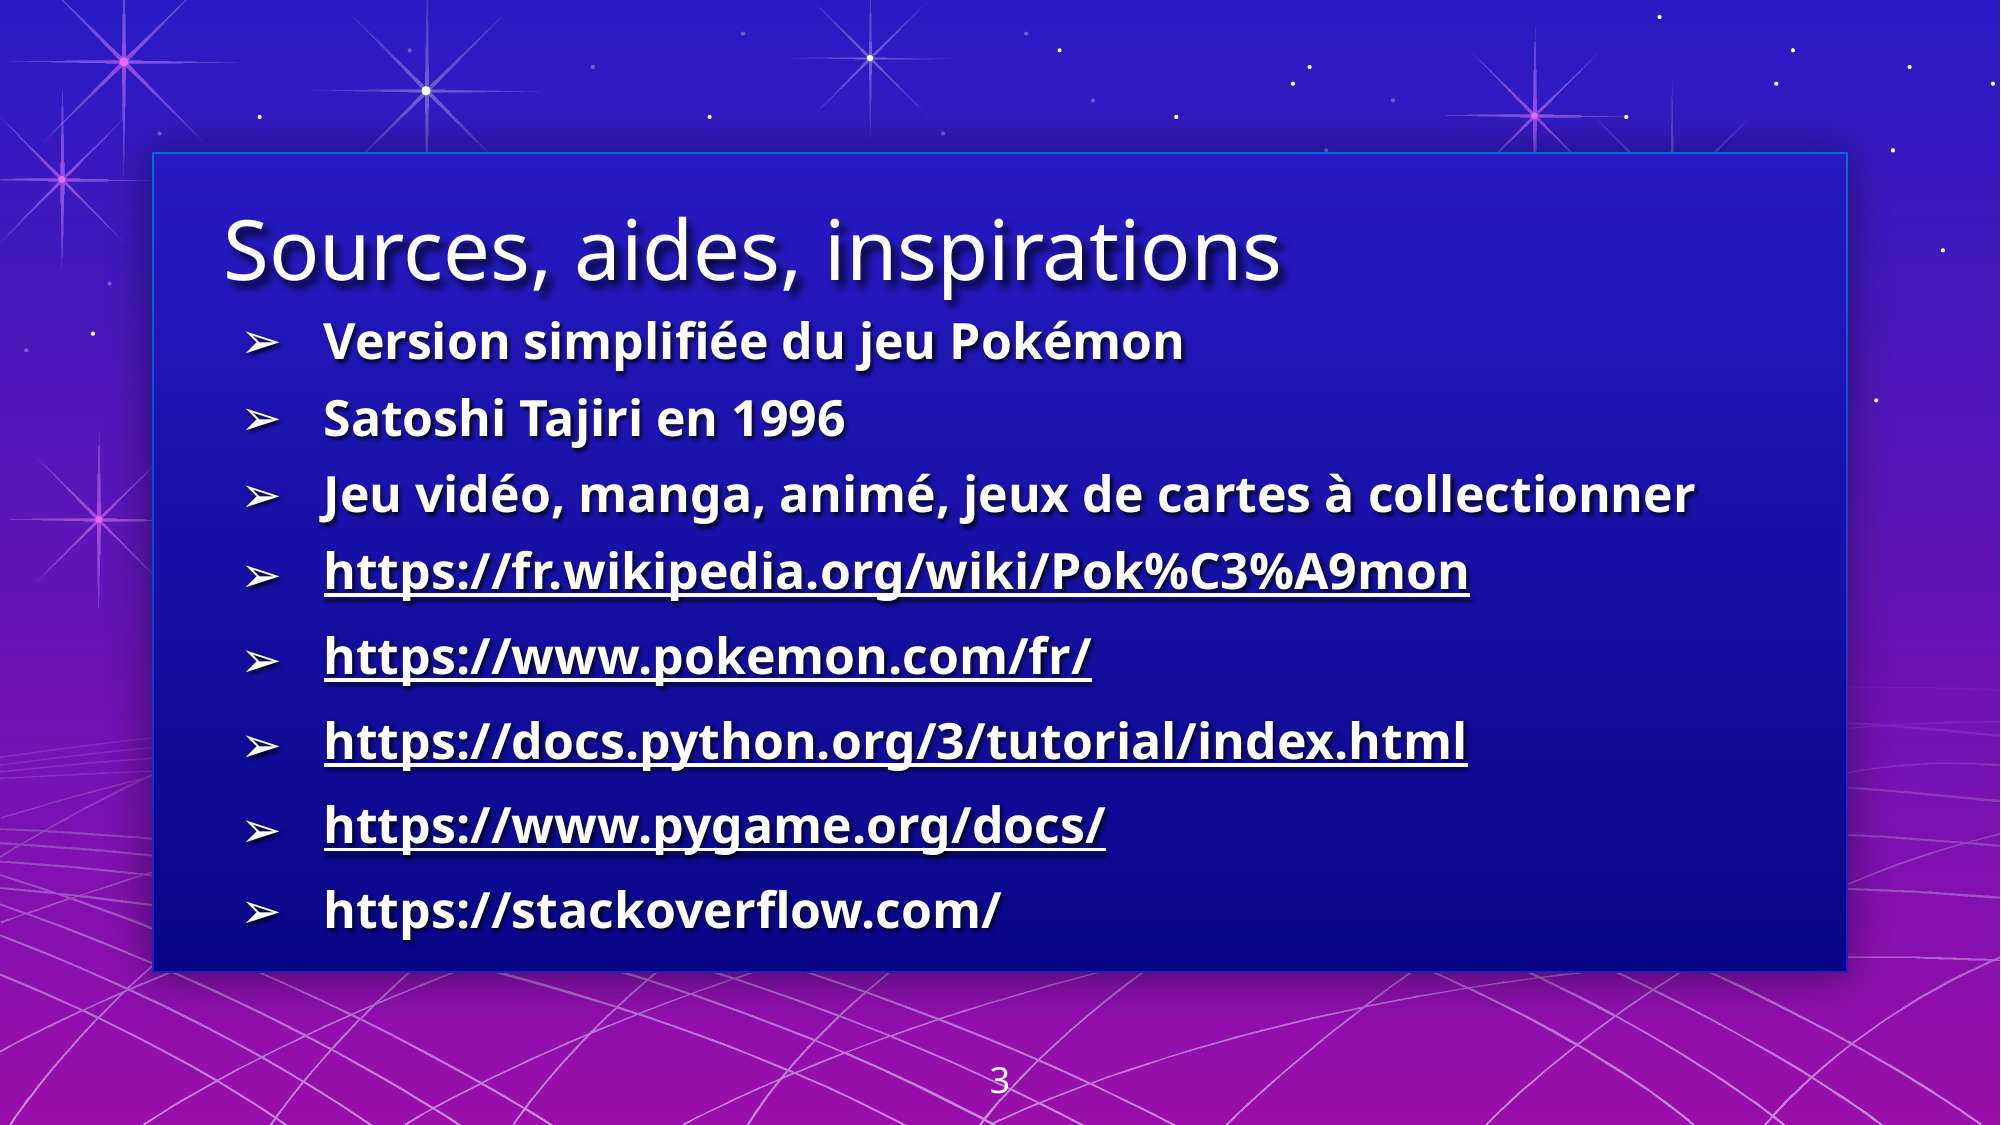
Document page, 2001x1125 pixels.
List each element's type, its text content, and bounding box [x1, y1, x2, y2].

slide_number 3 [939, 1038, 1060, 1125]
list Version simplifiée du jeu Pokémon Satoshi Tajiri en 1996 Jeu vidéo, manga, animé, jeux de cartes à collectionner https://fr.wikipedia.org/wiki/Pok%C3%A9mon https://www.pokemon.com/fr/ https://docs.python.org/3/tutorial/index.html https://www.pygame.org/docs/ https://stackoverflow.com/ [223, 309, 1777, 909]
title Sources, aides, inspirations [223, 220, 1777, 299]
